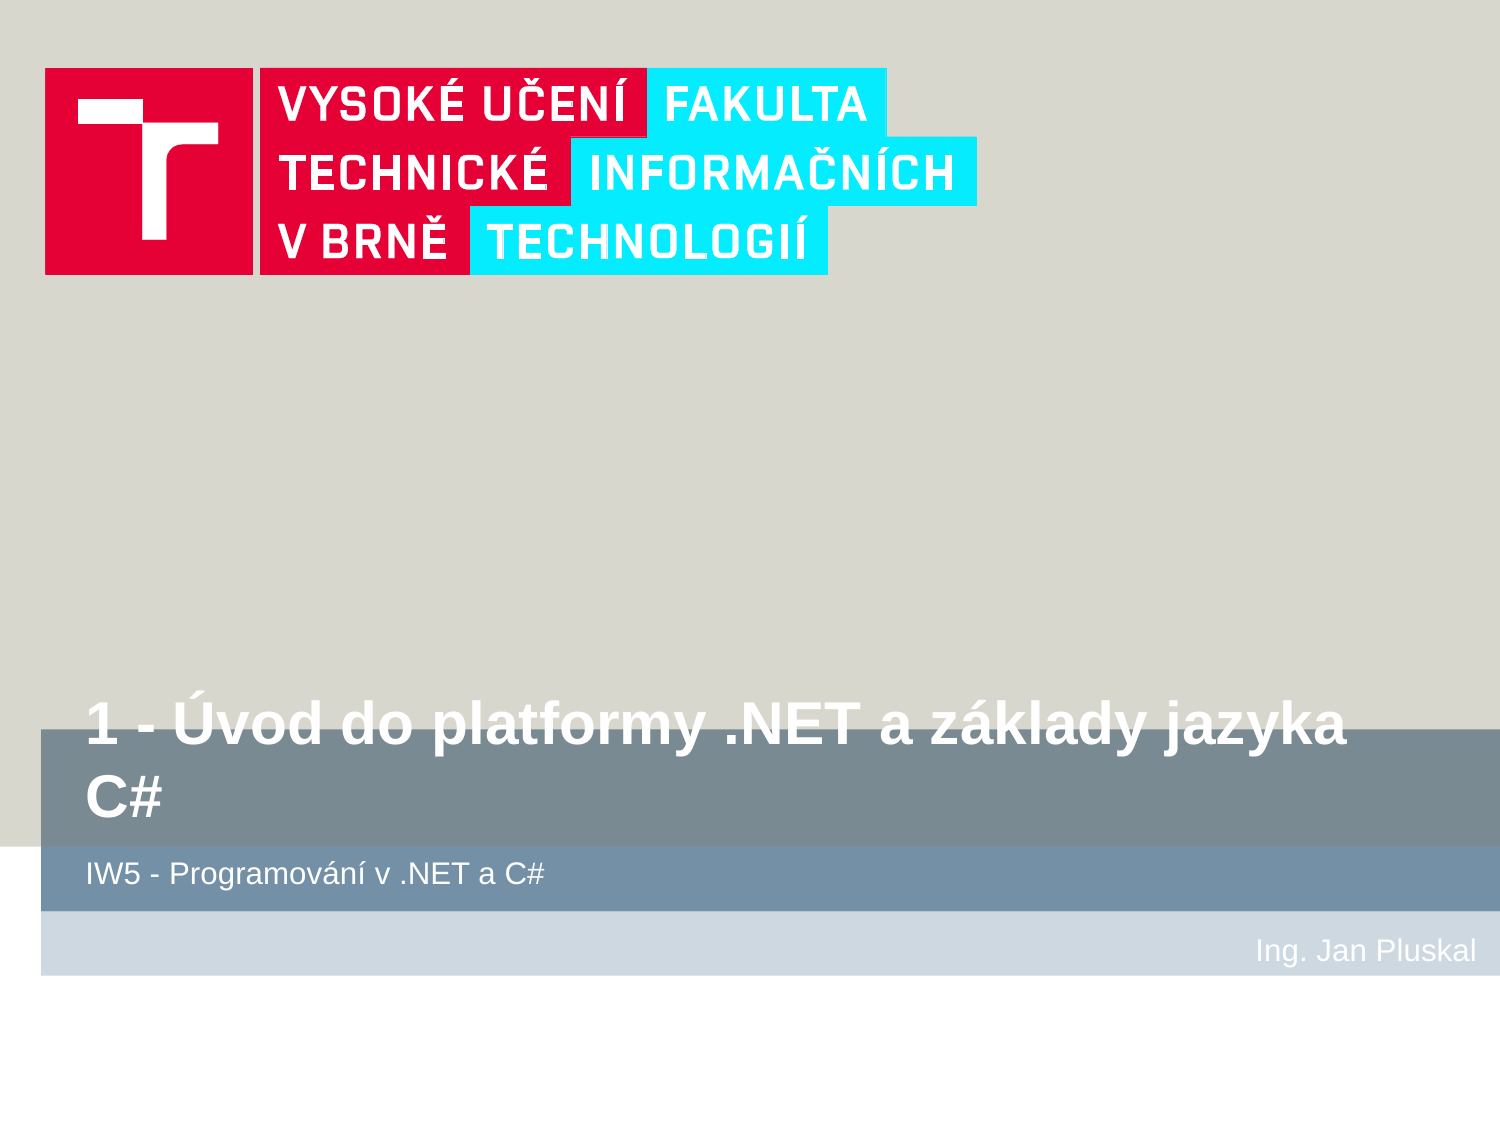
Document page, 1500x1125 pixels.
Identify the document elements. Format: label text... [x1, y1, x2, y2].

title 1 - Úvod do platformy .NET a základy jazyka C# [40, 729, 1500, 846]
subtitle IW5 - Programování v .NET a C# [40, 846, 1500, 912]
